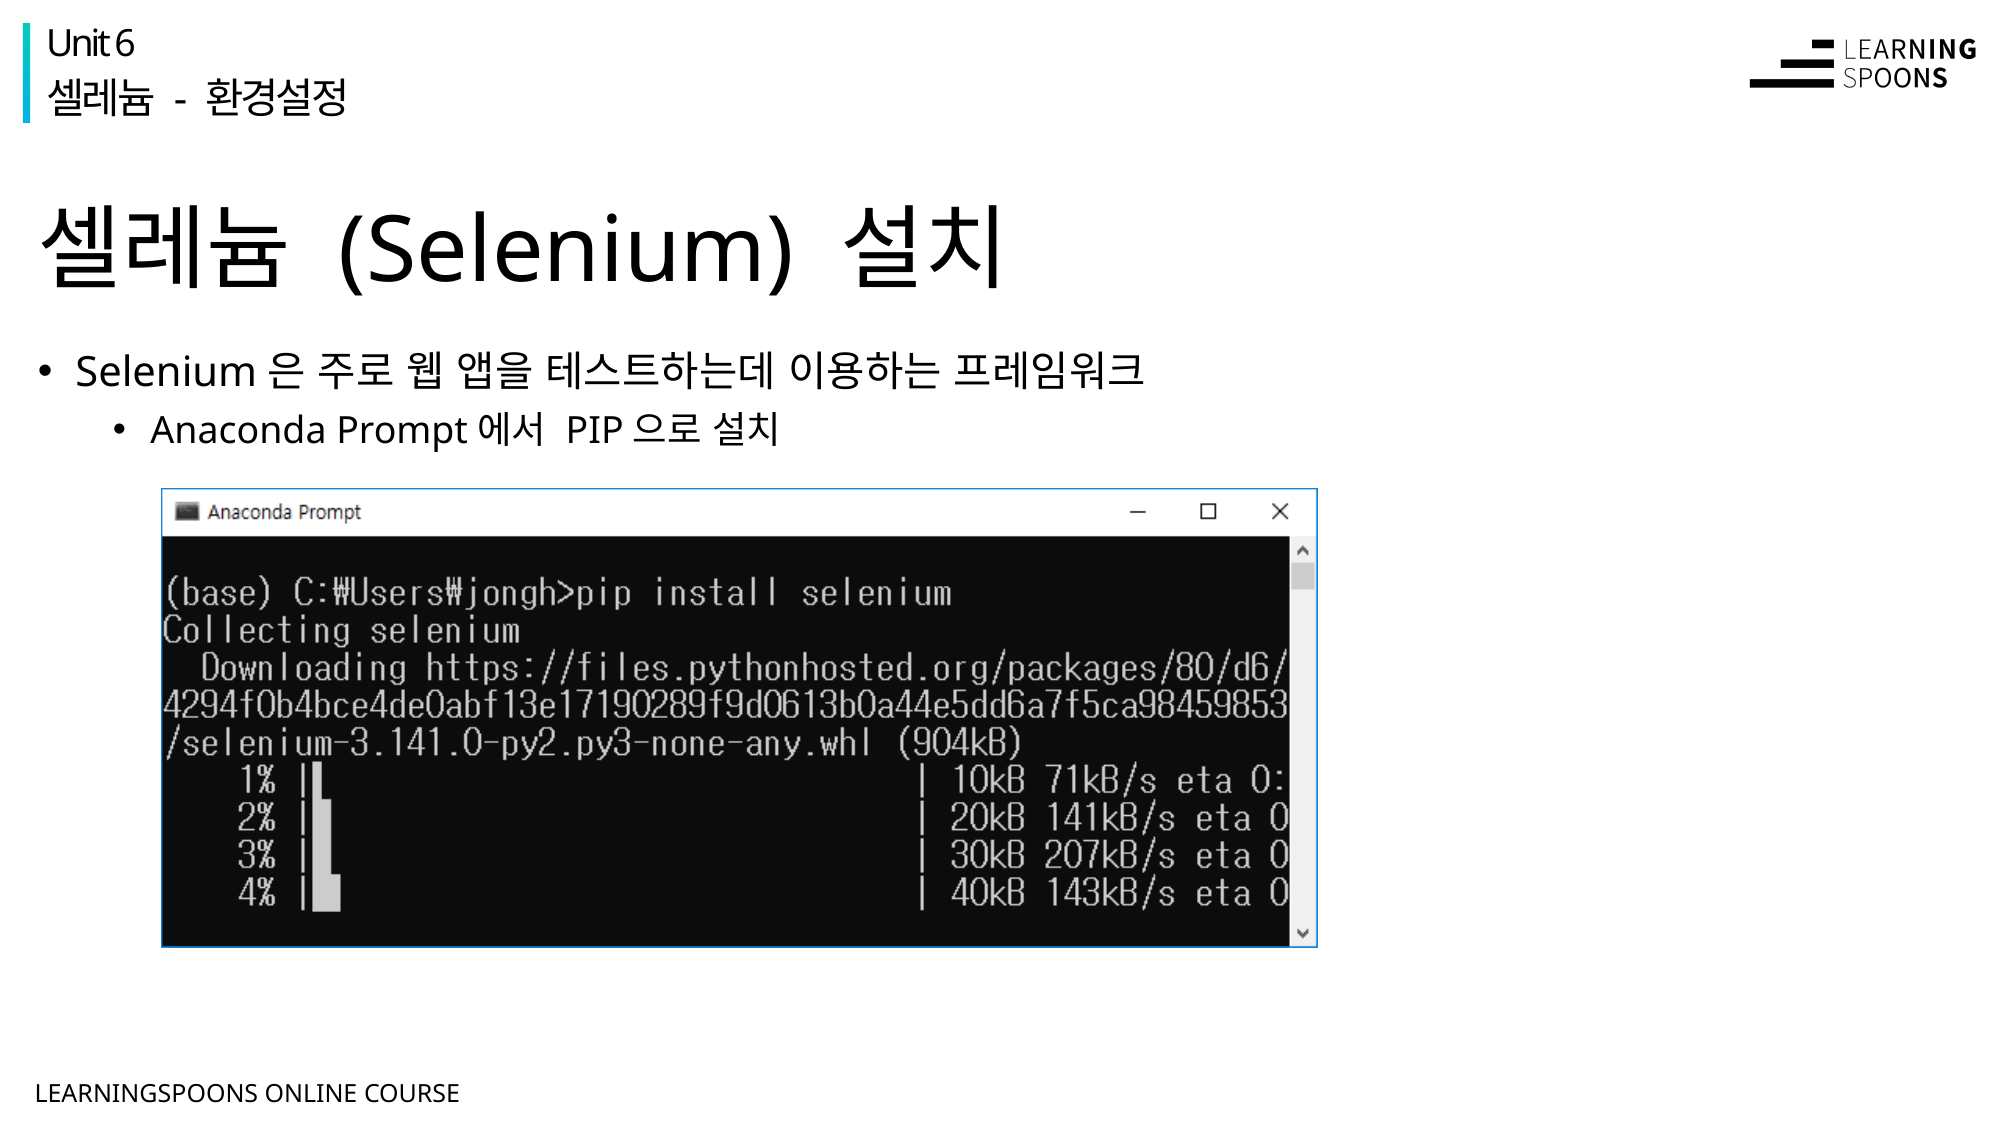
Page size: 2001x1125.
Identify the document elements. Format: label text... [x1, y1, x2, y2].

list Unit 6 [31, 16, 1239, 68]
picture [1748, 37, 1977, 89]
picture [161, 488, 1318, 948]
list 셀레늄 - 환경설정 [31, 70, 1239, 122]
title 셀레늄 (Selenium) 설치 [22, 187, 1748, 316]
list Selenium은 주로 웹 앱을 테스트하는데 이용하는 프레임워크 Anaconda Prompt에서 PIP으로 설치 [22, 337, 1180, 466]
